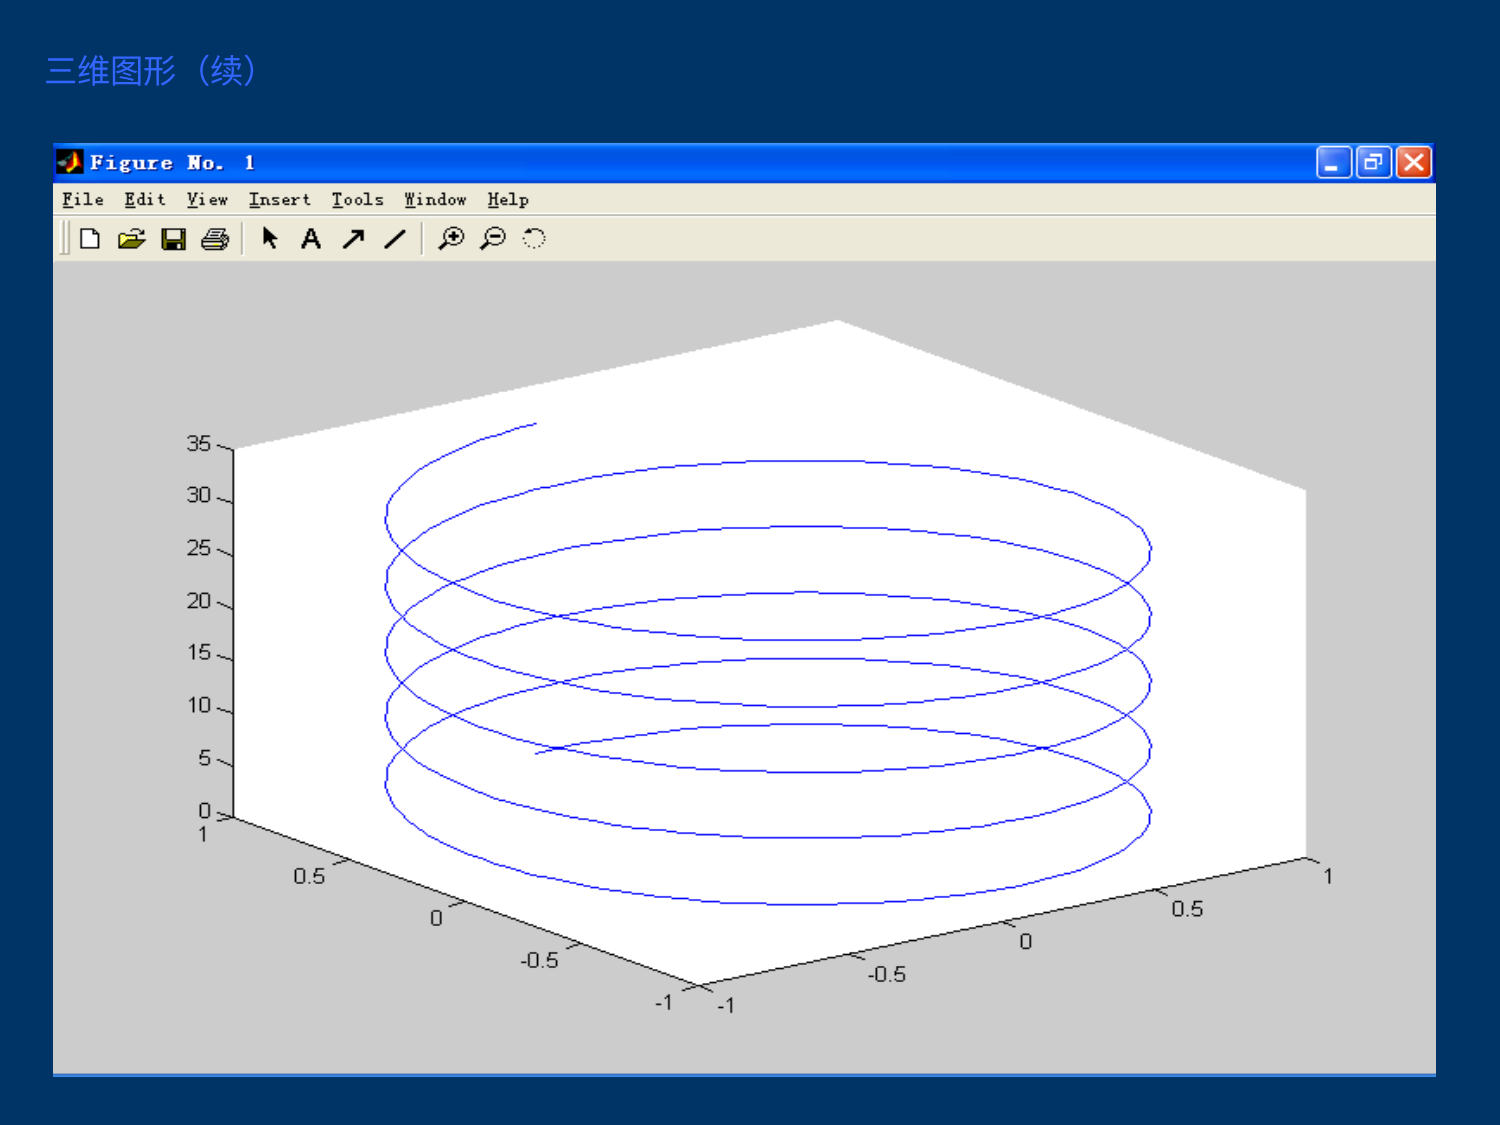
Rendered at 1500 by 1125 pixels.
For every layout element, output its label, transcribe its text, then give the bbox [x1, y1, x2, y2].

title 三维图形（续） [29, 42, 1355, 110]
picture [52, 142, 1436, 1077]
